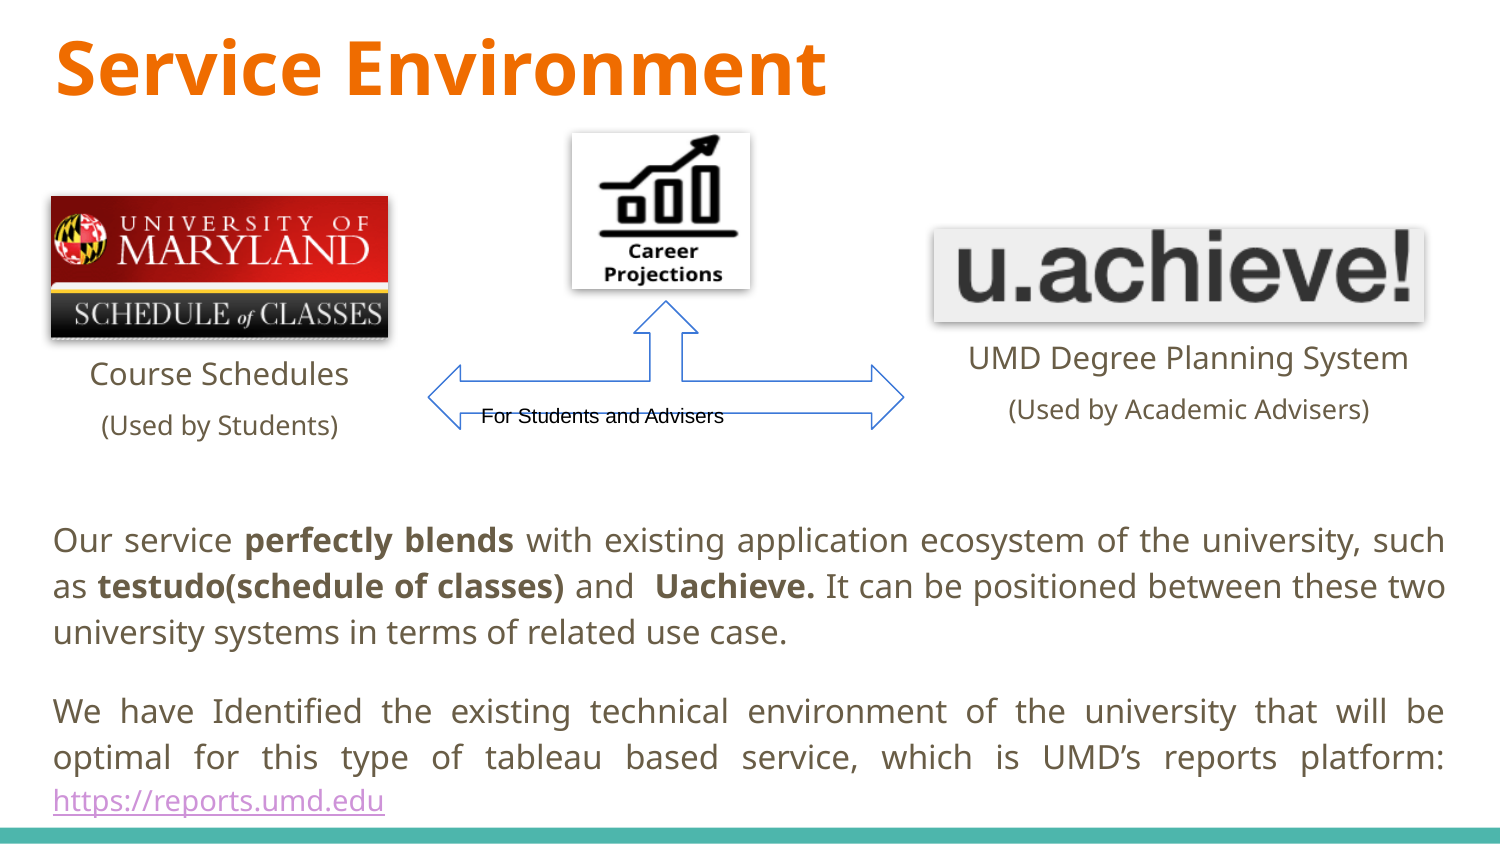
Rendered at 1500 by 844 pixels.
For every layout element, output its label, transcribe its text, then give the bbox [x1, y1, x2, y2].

text_box For Students and Advisers [428, 300, 904, 430]
picture [50, 196, 389, 341]
picture [934, 229, 1425, 322]
list Our service perfectly blends with existing application ecosystem of the university, such as testudo(schedule of classes) and Uachieve. It can be positioned between these two university systems in terms of related use case. We have Identified the existing technical environment of the university that will be optimal for this type of tableau based service, which is UMD’s reports platform: https://reports.umd.edu [37, 498, 1463, 793]
list UMD Degree Planning System (Used by Academic Advisers) [912, 339, 1466, 419]
picture [572, 133, 751, 289]
list Course Schedules (Used by Students) [42, 355, 398, 448]
title Service Environment [40, 5, 1439, 122]
